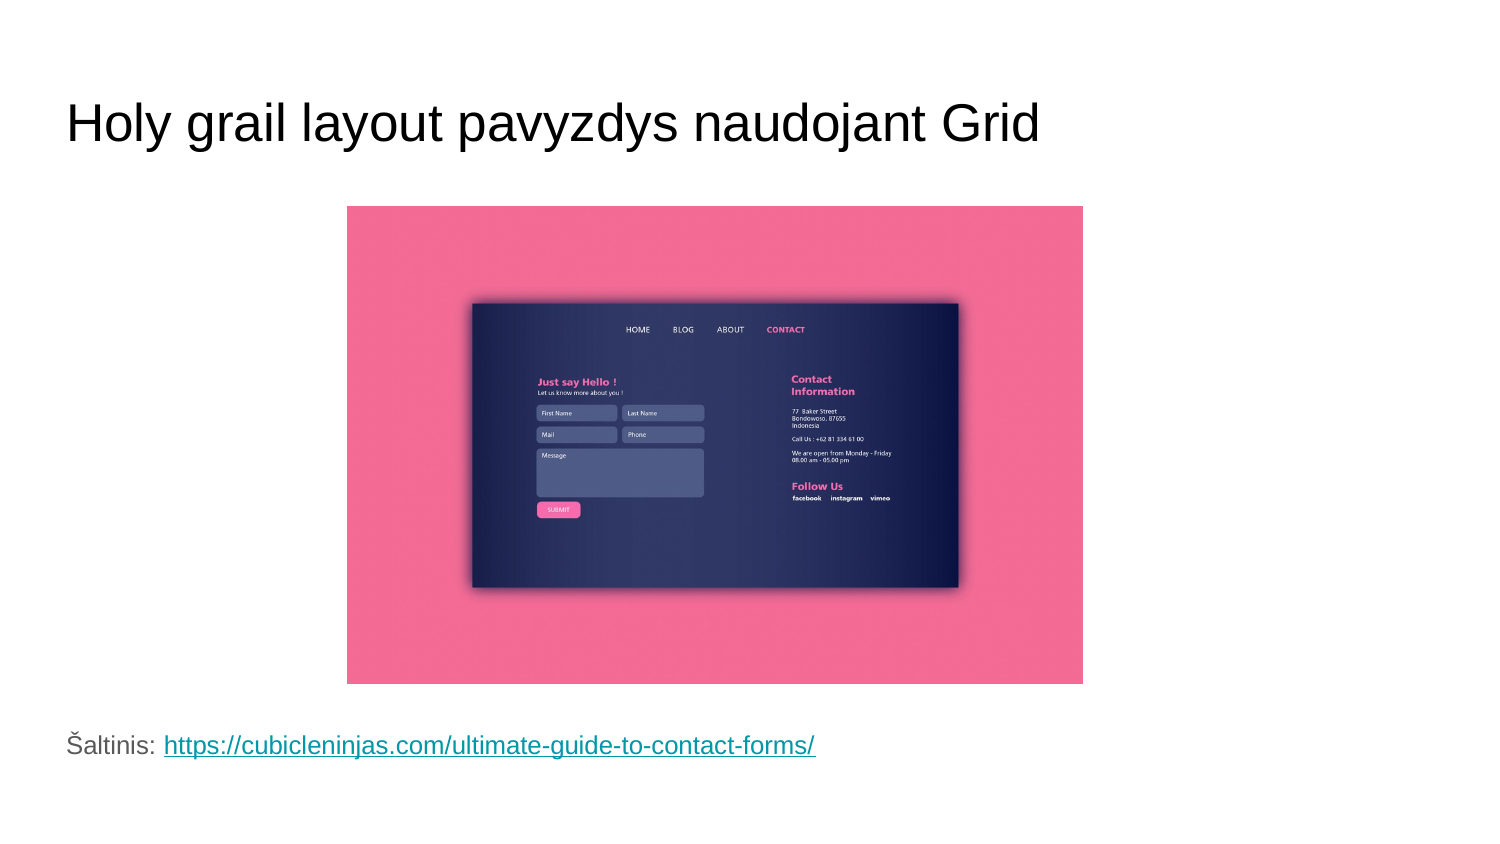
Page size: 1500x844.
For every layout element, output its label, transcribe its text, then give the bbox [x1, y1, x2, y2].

title Holy grail layout pavyzdys naudojant Grid [51, 72, 1449, 167]
picture [347, 206, 1084, 684]
list Šaltinis: https://cubicleninjas.com/ultimate-guide-to-contact-forms/ [51, 708, 1449, 775]
